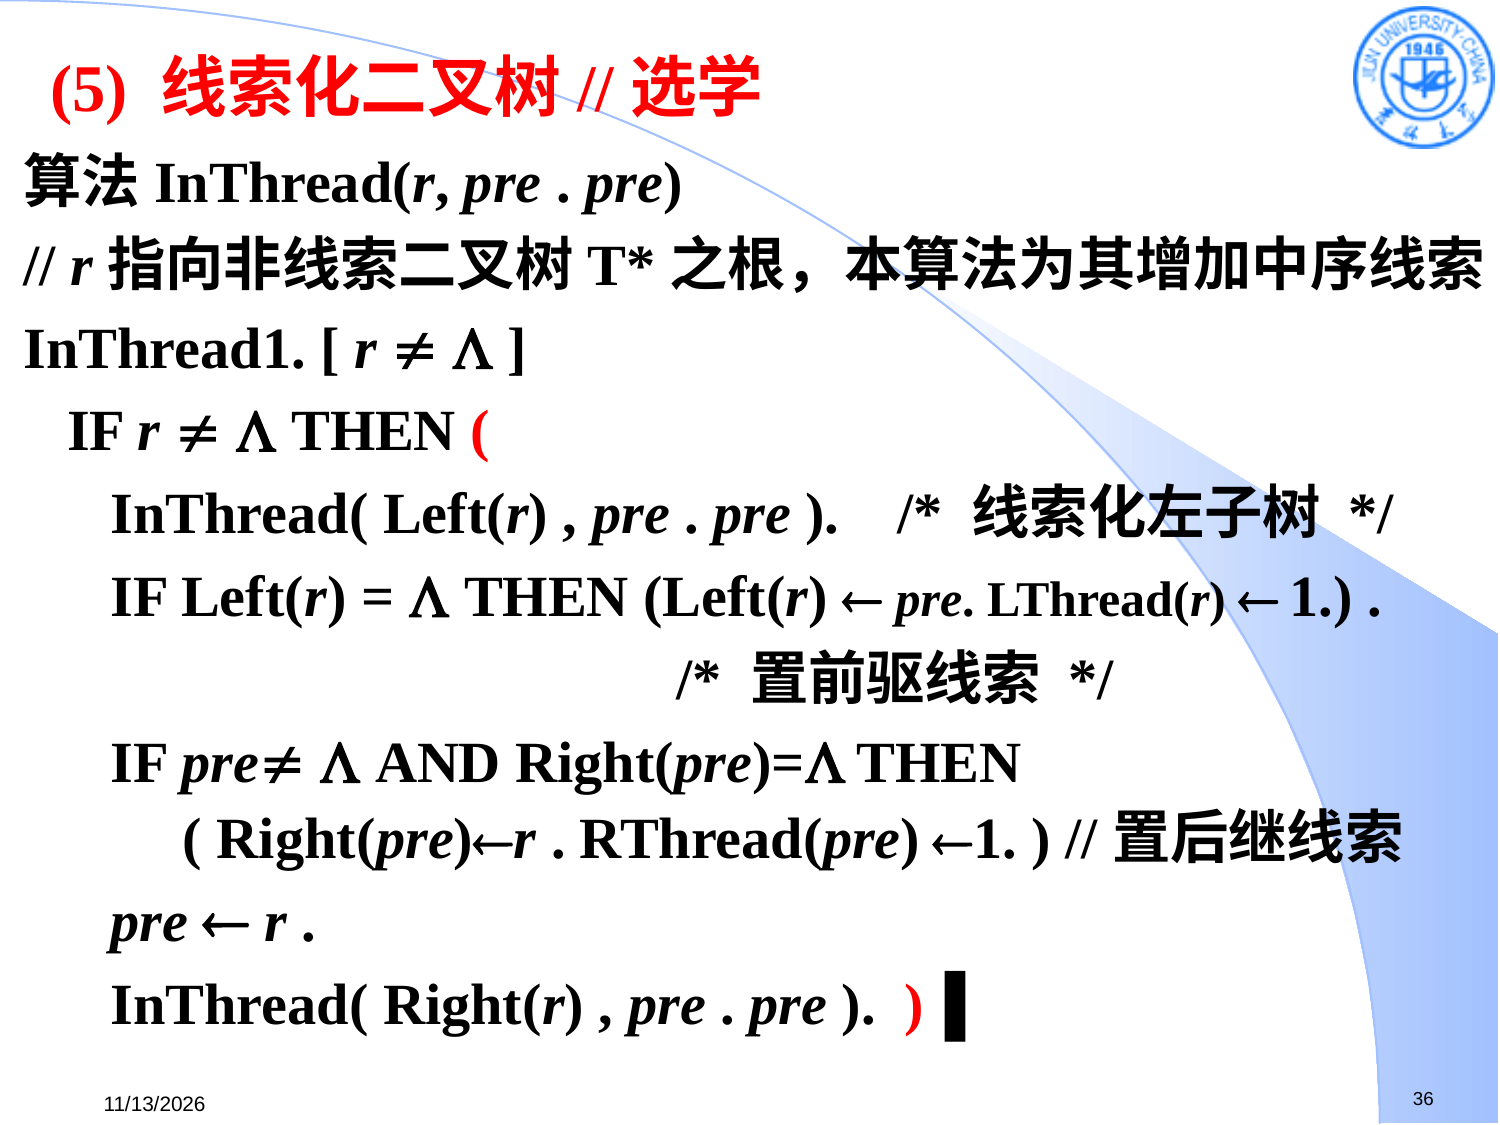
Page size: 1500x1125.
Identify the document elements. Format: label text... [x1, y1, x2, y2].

text_box (5) 线索化二叉树//选学 [35, 36, 1063, 132]
picture [1353, 6, 1495, 101]
text_box 算法InThread(r, pre . pre) // r指向非线索二叉树T*之根，本算法为其增加中序线索 InThread1. [ r   ] IF r   THEN ( InThread( Left(r) , pre . pre ). /* 线索化左子树 */ IF Left(r) =  THEN (Left(r)  pre. LThread(r)  1.) . /* 置前驱线索 */ IF pre  AND Right(pre)= THEN ( Right(pre)r . RThread(pre) 1. ) //置后继线索 pre  r . InThread( Right(r) , pre . pre ). )▐ [0, 101, 1500, 1072]
